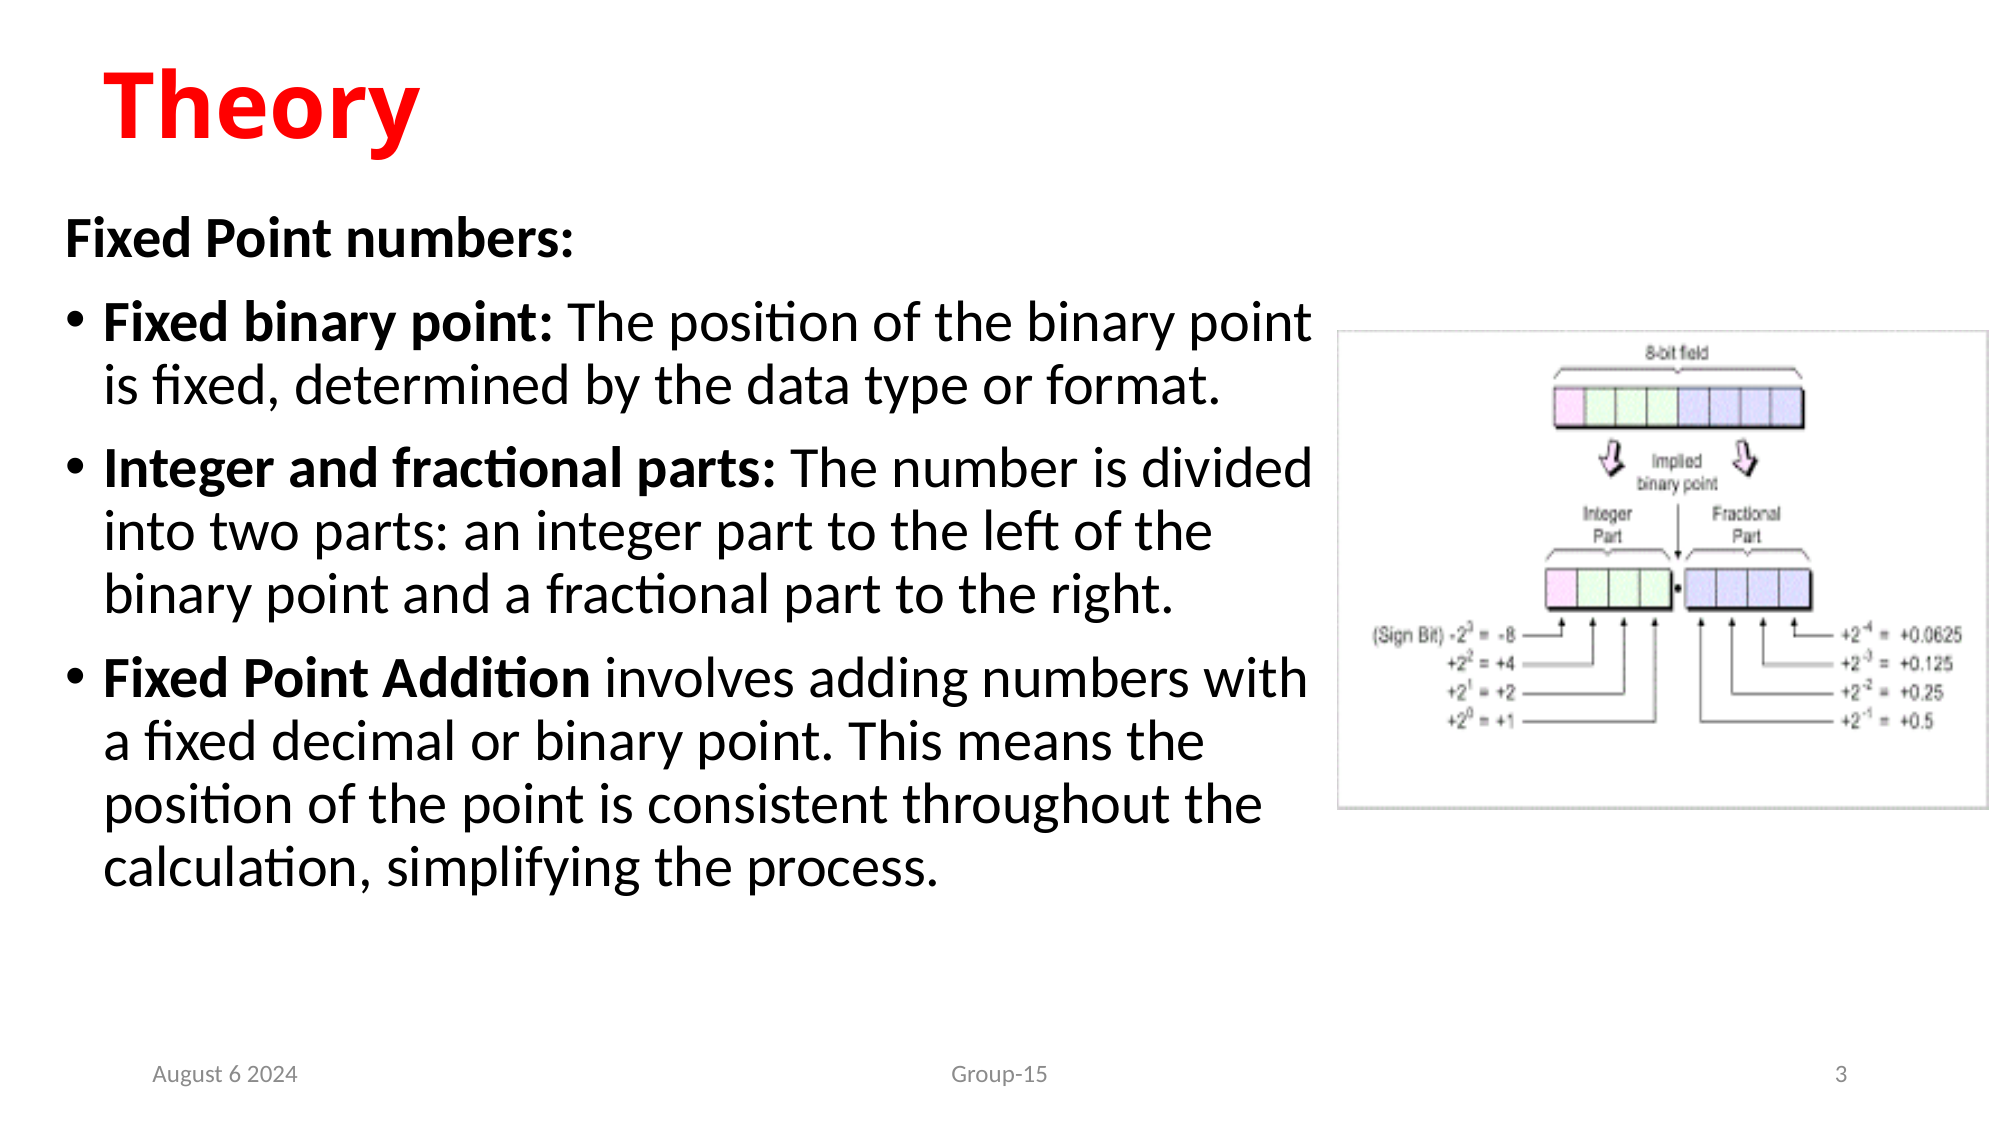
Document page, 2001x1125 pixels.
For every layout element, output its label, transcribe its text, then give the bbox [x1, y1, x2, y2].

picture [1337, 330, 1989, 810]
slide_number 3 [1412, 1042, 1863, 1103]
footer Group-15 [662, 1042, 1338, 1103]
list Fixed Point numbers: Fixed binary point: The position of the binary point is fixed, determined by the data type or format. Integer and fractional parts: The number is divided into two parts: an integer part to the left of the binary point and a fractional part to the right. Fixed Point Addition involves adding numbers with a fixed decimal or binary point. This means the position of the point is consistent throughout the calculation, simplifying the process. [50, 199, 1362, 942]
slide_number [137, 1042, 588, 1103]
title Theory [87, 0, 531, 199]
